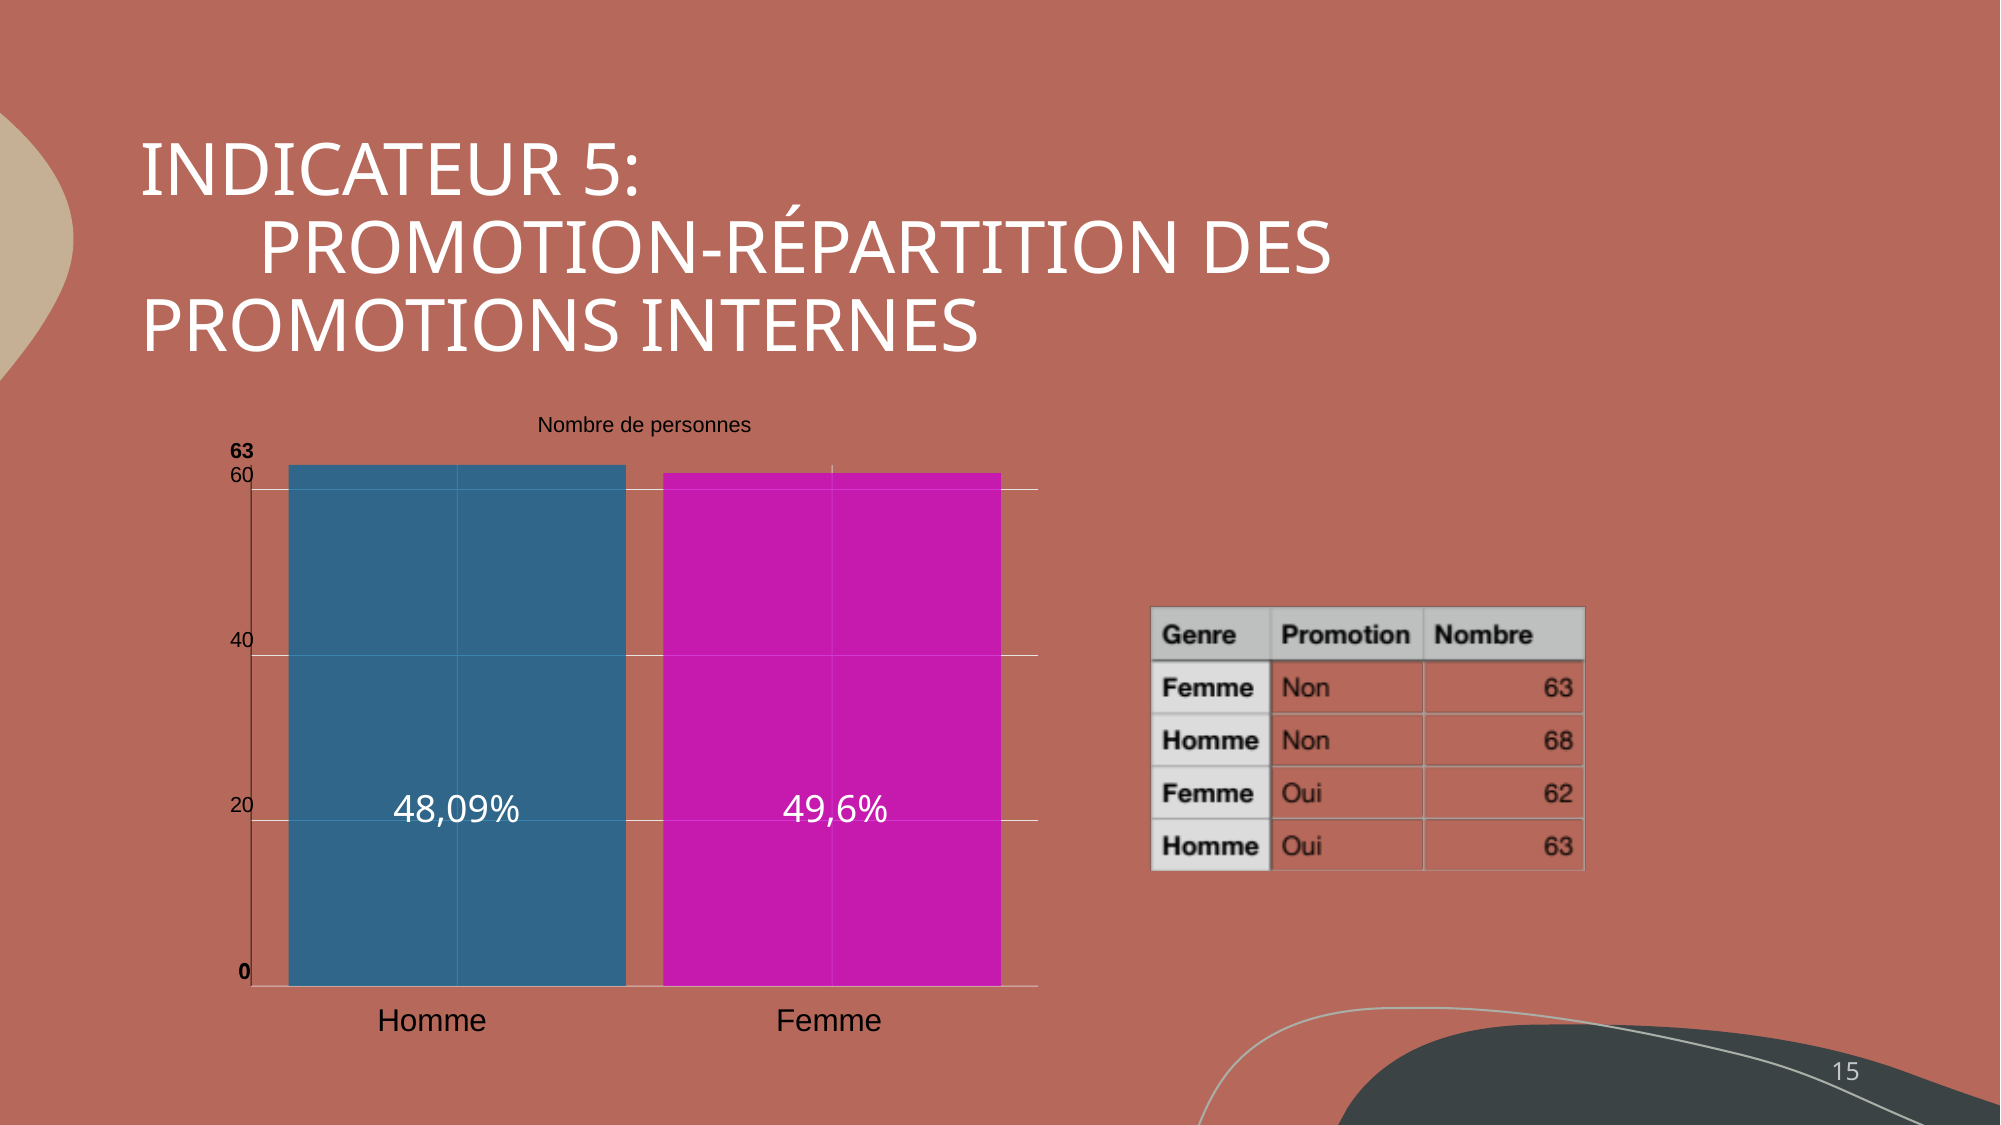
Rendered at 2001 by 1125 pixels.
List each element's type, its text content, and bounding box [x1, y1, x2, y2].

picture [1147, 603, 1587, 871]
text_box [234, 407, 1039, 1069]
title INDICATEUR 5: PROMOTION-RÉPARTITION DES PROMOTIONS INTERNES [125, 125, 1875, 375]
slide_number 15 [1625, 1042, 1875, 1103]
